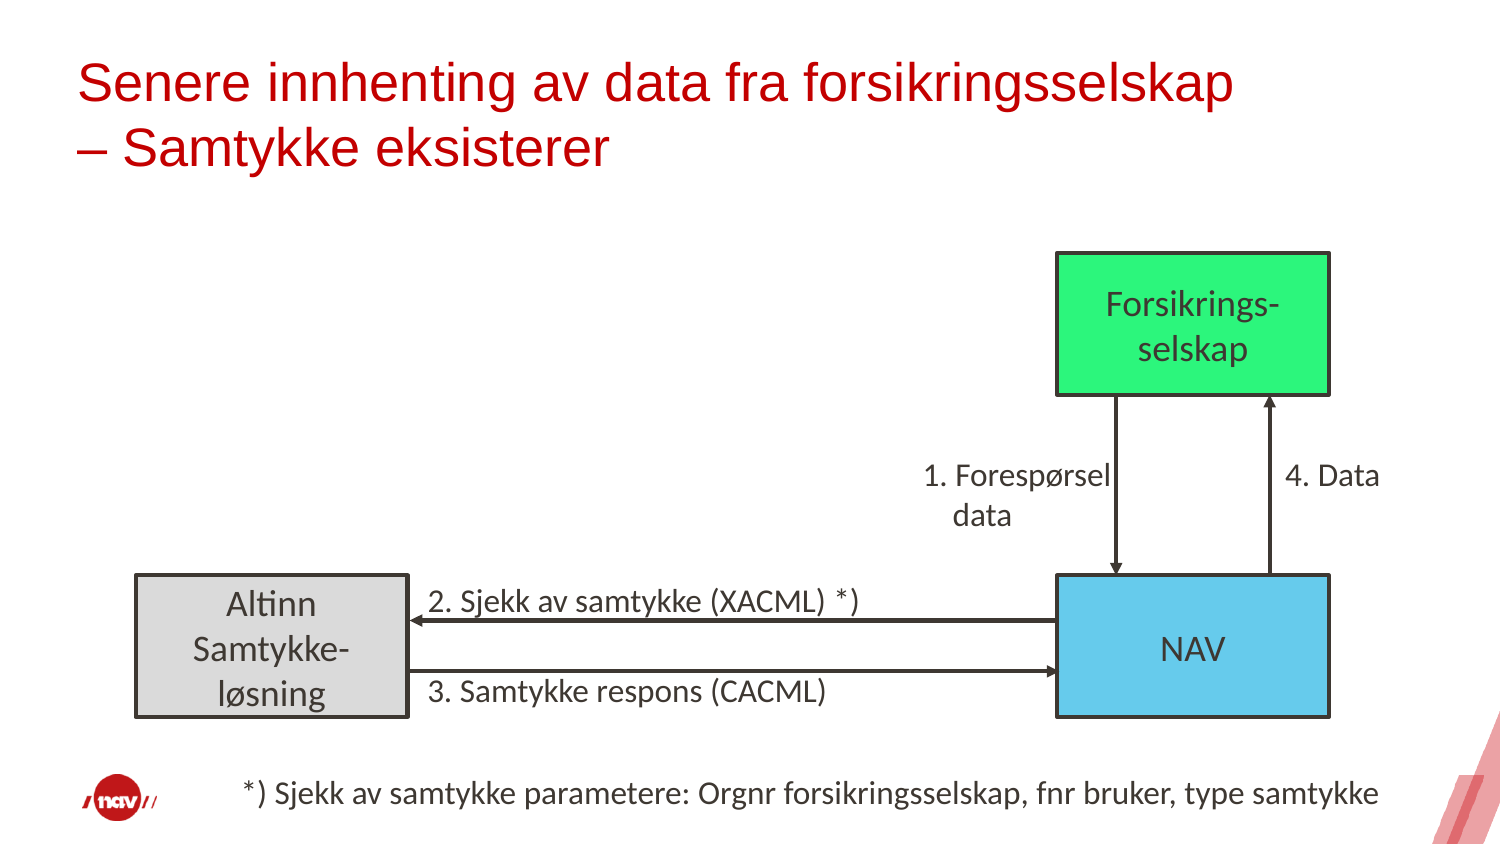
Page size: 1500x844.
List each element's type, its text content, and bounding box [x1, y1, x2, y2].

text_box 1. Forespørsel data [1121, 445, 1127, 541]
text_box 3. Samtykke respons (CACML) [412, 678, 843, 717]
text_box 1. Forespørsel data [907, 445, 1111, 541]
picture [82, 774, 157, 821]
title Senere innhenting av data fra forsikringsselskap – Samtykke eksisterer [62, 29, 1438, 185]
text_box 3. Samtykke respons (CACML) [412, 661, 843, 670]
text_box 2. Sjekk av samtykke (XACML) *) [412, 571, 876, 619]
text_box 4. Data [1275, 445, 1396, 501]
text_box Forsikrings-selskap [1055, 251, 1331, 397]
text_box *) Sjekk av samtykke parametere: Orgnr forsikringsselskap, fnr bruker, type samtykke [225, 764, 1396, 819]
text_box NAV [1055, 573, 1331, 719]
text_box Altinn Samtykke-løsning [134, 573, 410, 719]
picture [1368, 711, 1500, 844]
